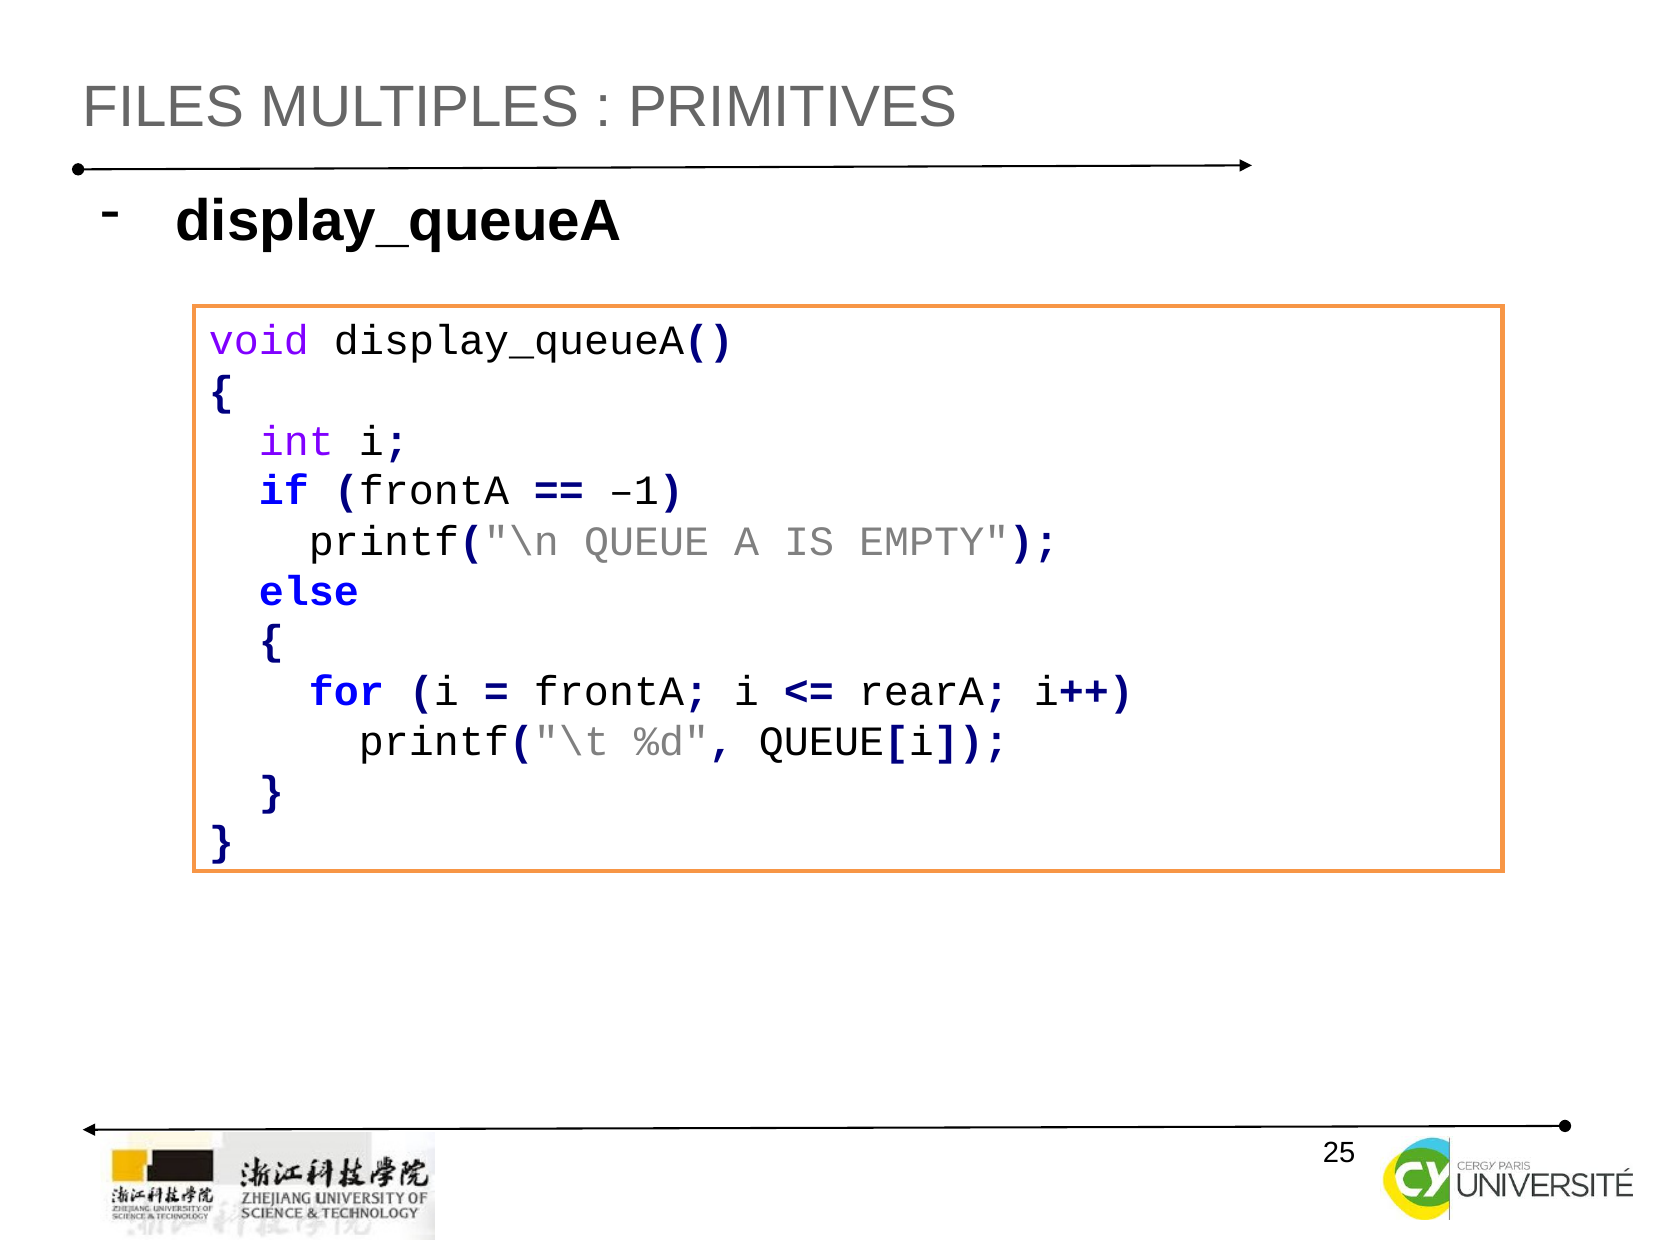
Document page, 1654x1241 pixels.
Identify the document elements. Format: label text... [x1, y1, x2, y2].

text_box display_queueA [82, 182, 1565, 1161]
picture [100, 1161, 435, 1240]
text_box Files multiples : primitives [82, 49, 1571, 158]
text_box void display_queueA() { int i; if (frontA == –1) printf("\n QUEUE A IS EMPTY"); else { for (i = frontA; i <= rearA; i++) printf("\t %d", QUEUE[i]); } } [192, 304, 1505, 873]
picture [1380, 1136, 1633, 1220]
